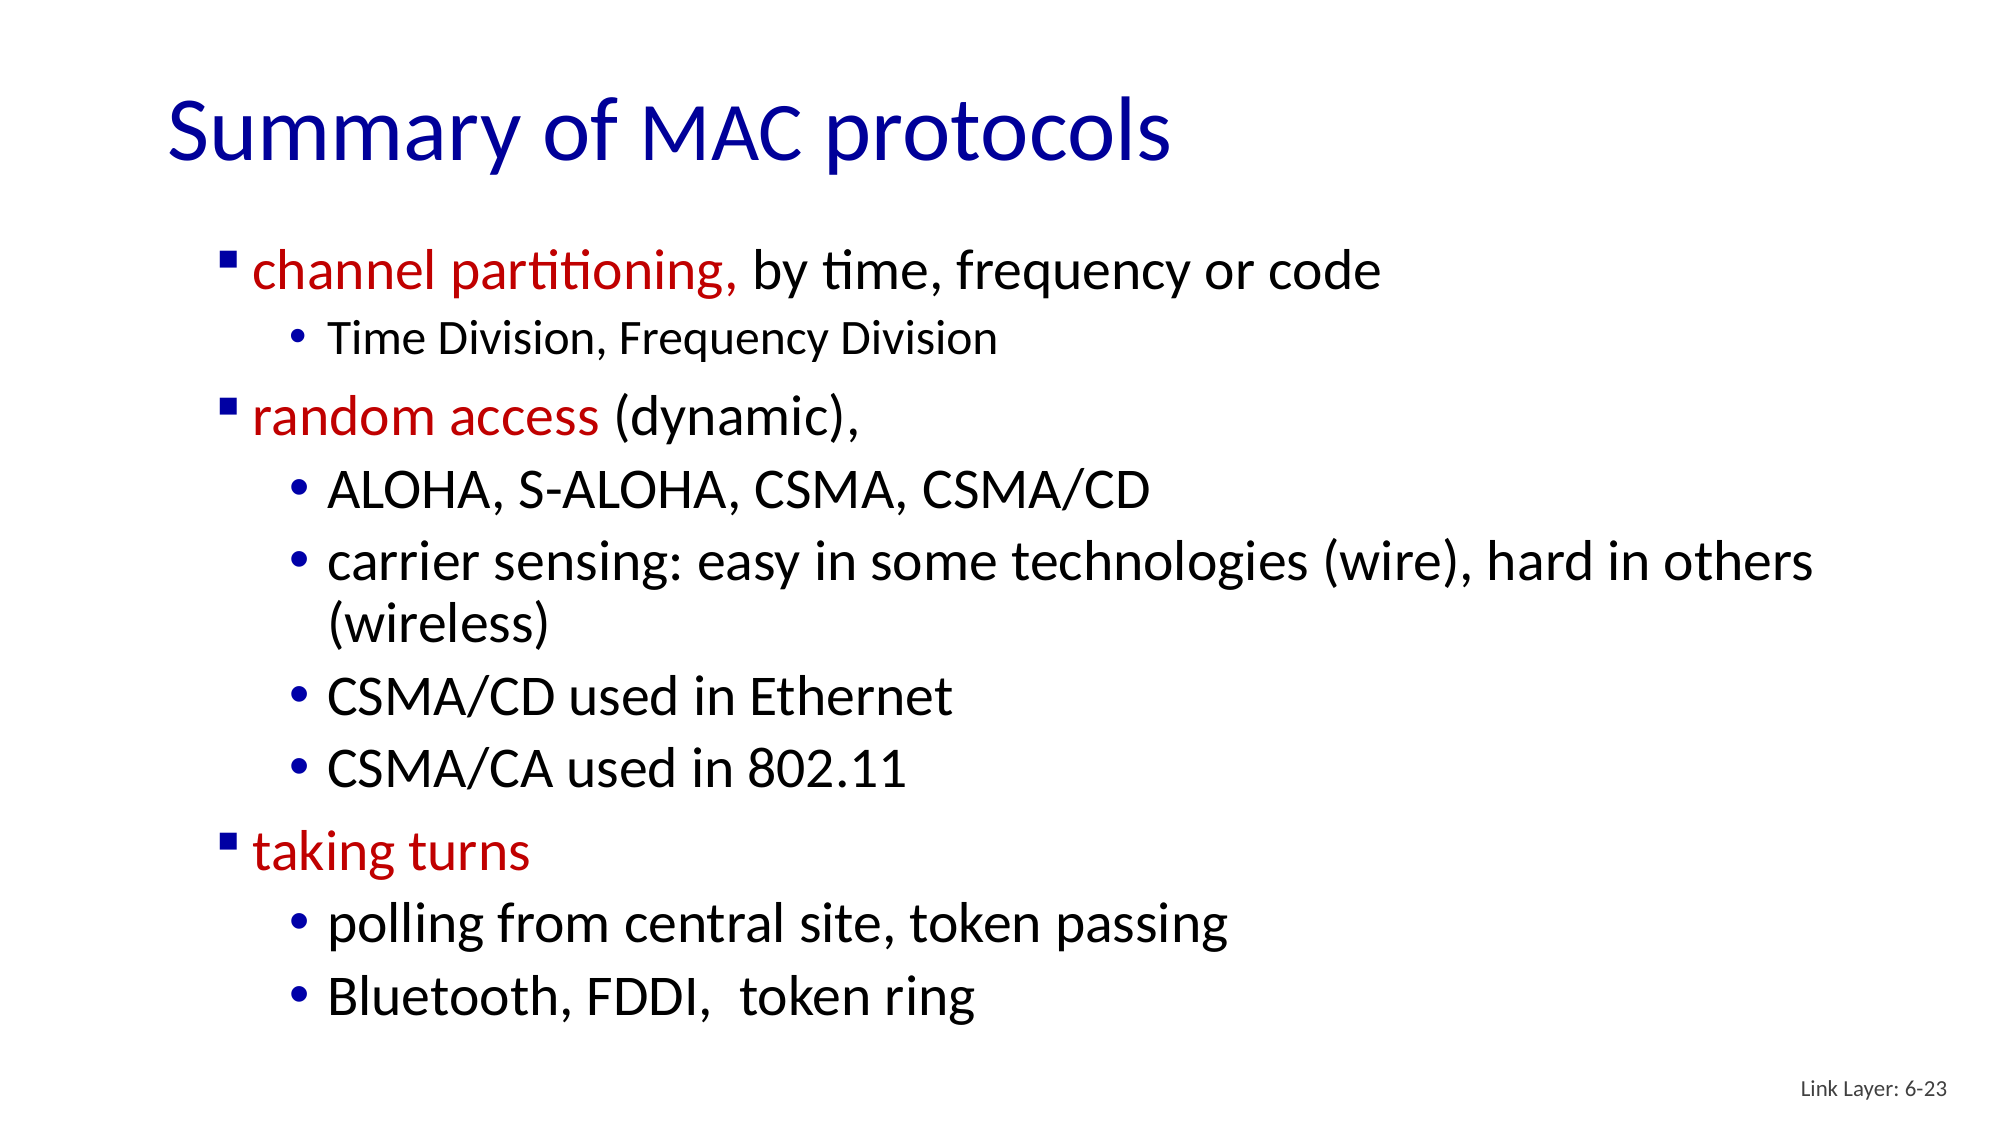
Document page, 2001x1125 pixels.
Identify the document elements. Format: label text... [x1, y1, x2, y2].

text_box channel partitioning, by time, frequency or code Time Division, Frequency Division random access (dynamic), ALOHA, S-ALOHA, CSMA, CSMA/CD carrier sensing: easy in some technologies (wire), hard in others (wireless) CSMA/CD used in Ethernet CSMA/CA used in 802.11 taking turns polling from central site, token passing Bluetooth, FDDI, token ring [199, 232, 1937, 1037]
slide_number Link Layer: 6-23 [1512, 1056, 1963, 1117]
title Summary of MAC protocols [131, 57, 1857, 205]
